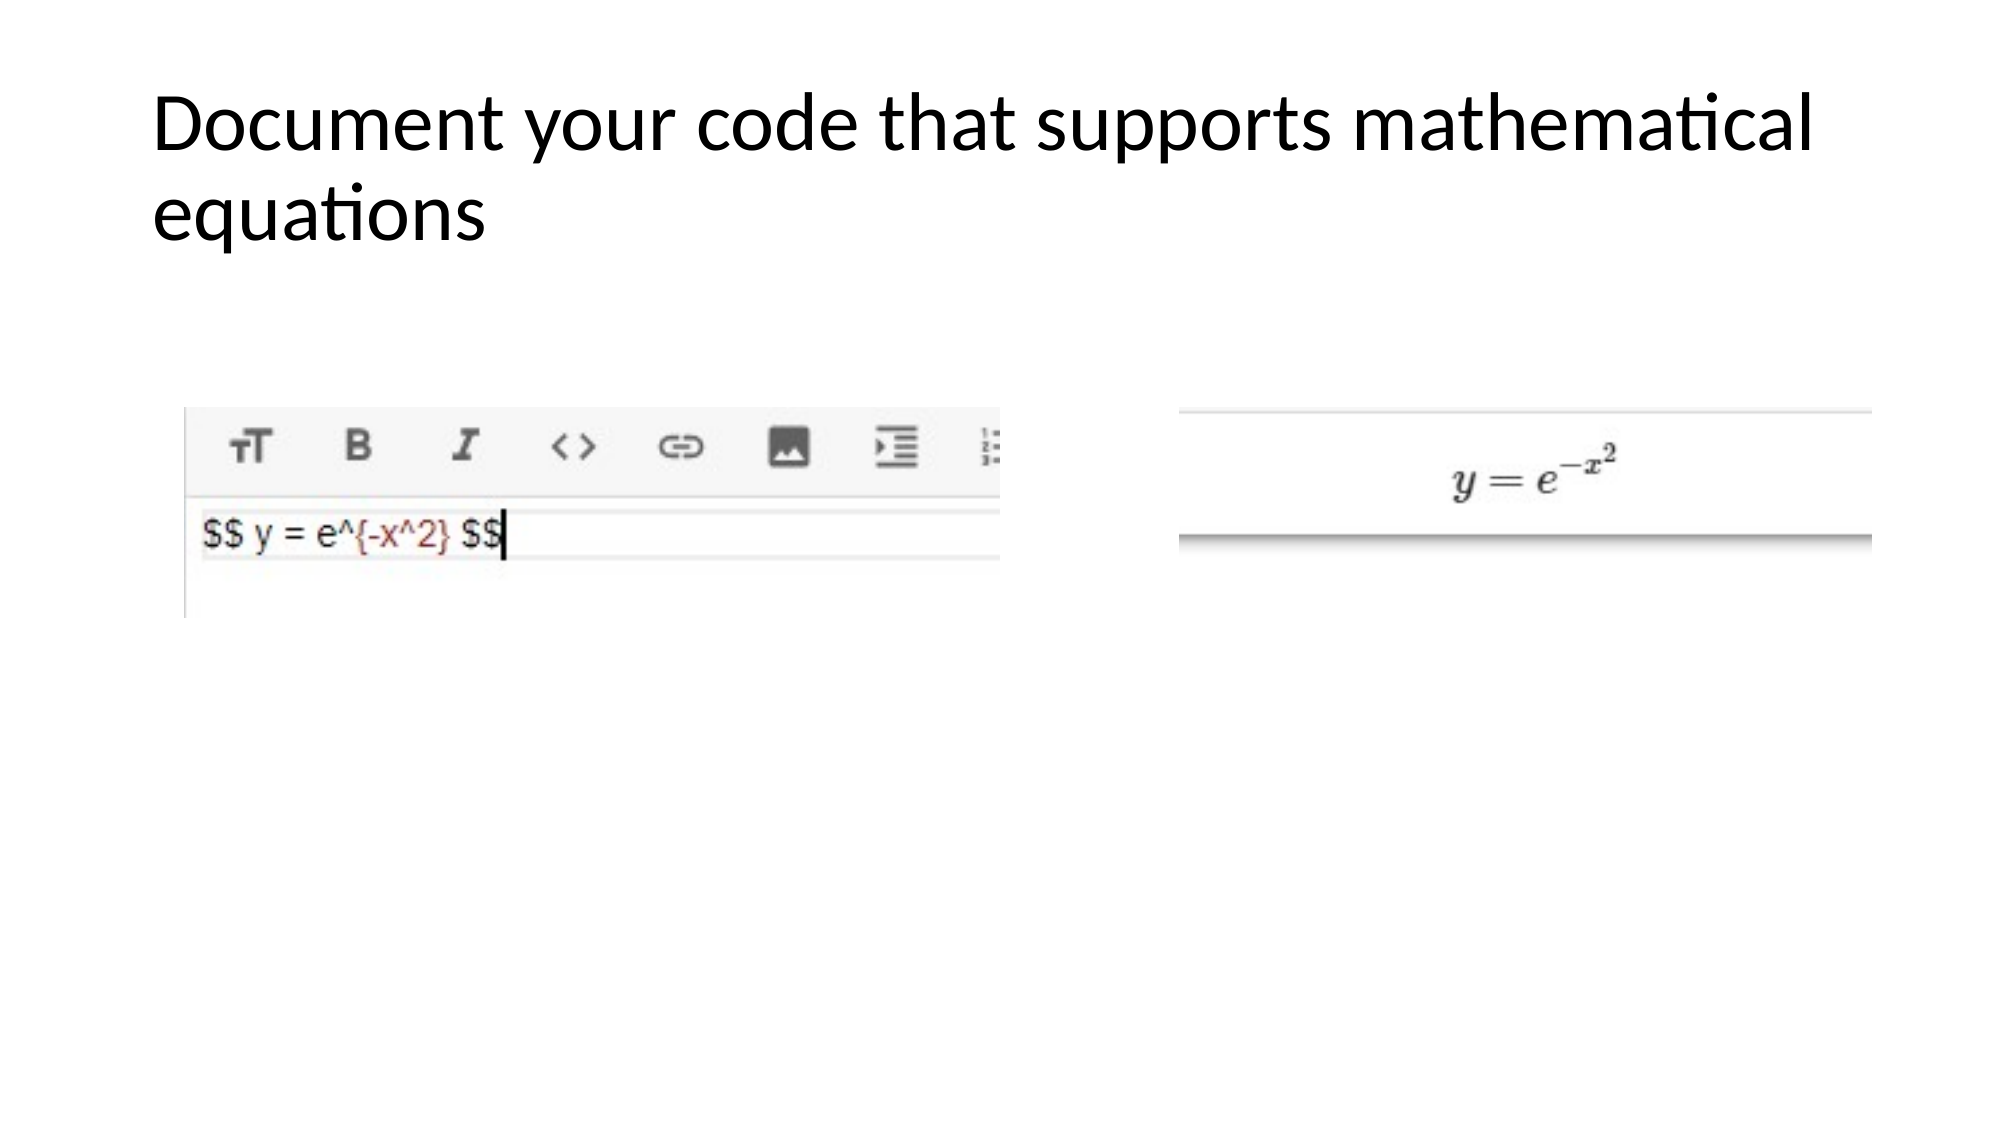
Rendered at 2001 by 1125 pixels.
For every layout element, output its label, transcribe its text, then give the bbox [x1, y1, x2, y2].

title Document your code that supports mathematical equations [137, 59, 1863, 278]
picture [1179, 407, 1872, 564]
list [184, 407, 1000, 618]
